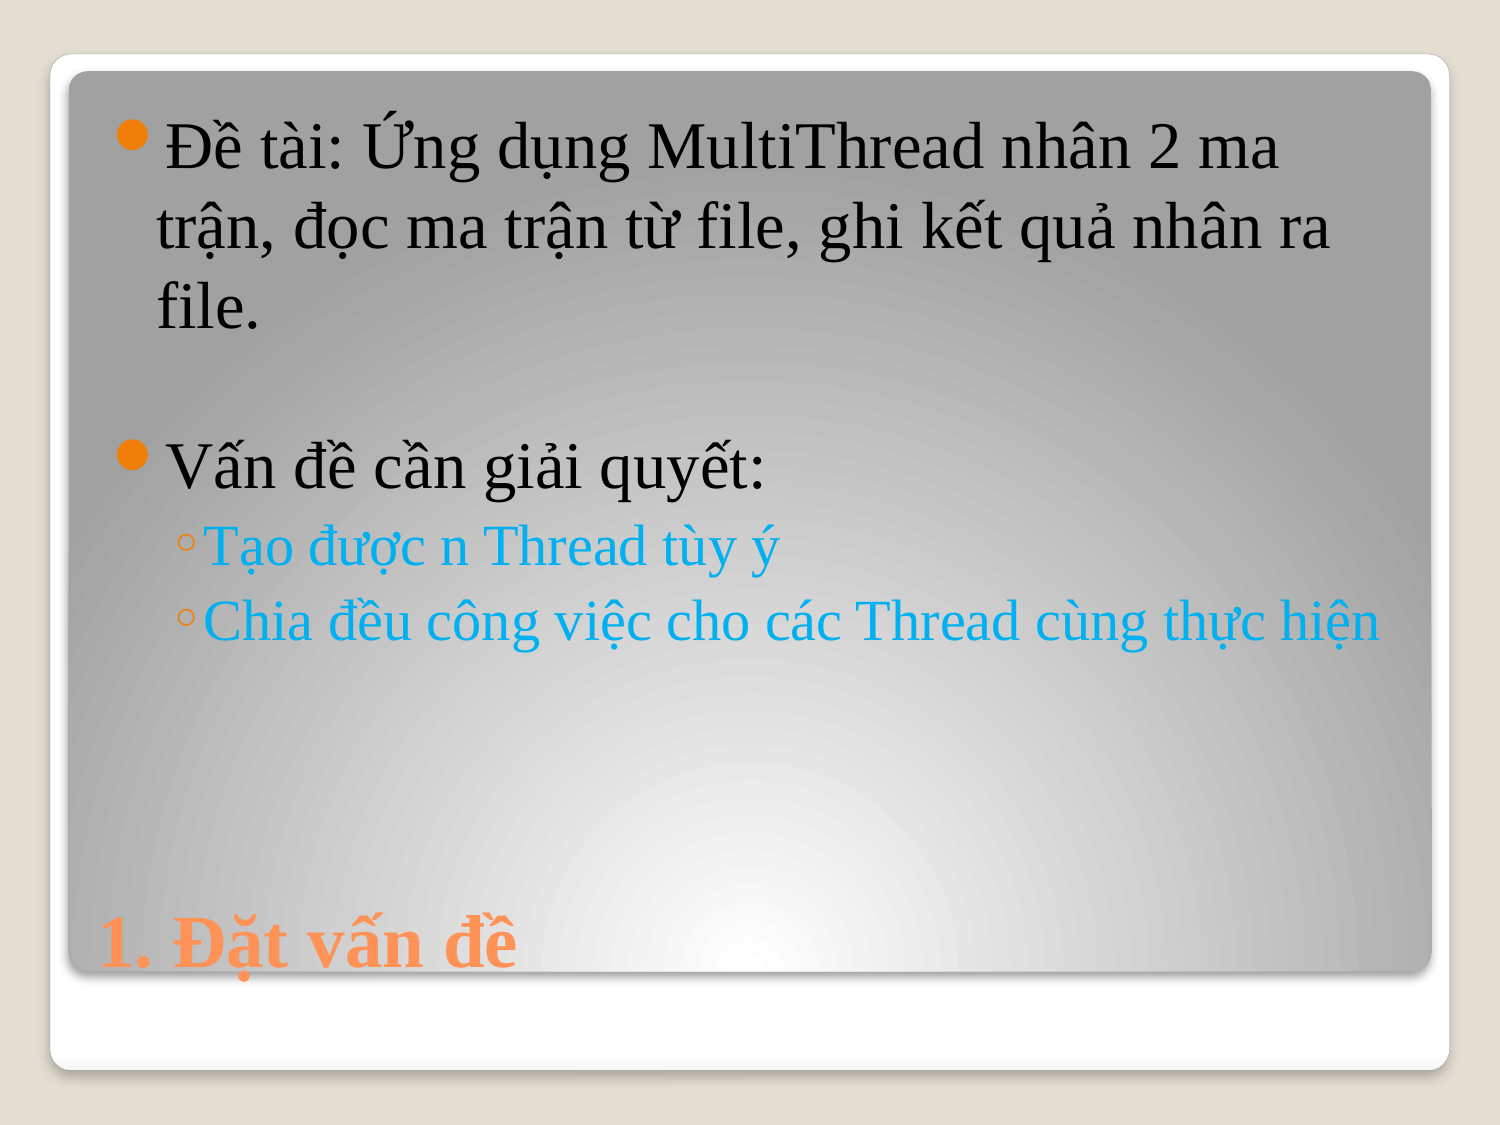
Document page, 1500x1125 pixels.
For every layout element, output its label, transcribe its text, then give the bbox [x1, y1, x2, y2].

list Đề tài: Ứng dụng MultiThread nhân 2 ma trận, đọc ma trận từ file, ghi kết quả nhân ra file. Vấn đề cần giải quyết: Tạo được n Thread tùy ý Chia đều công việc cho các Thread cùng thực hiện [82, 86, 1425, 774]
title 1. Đặt vấn đề [82, 817, 1425, 990]
